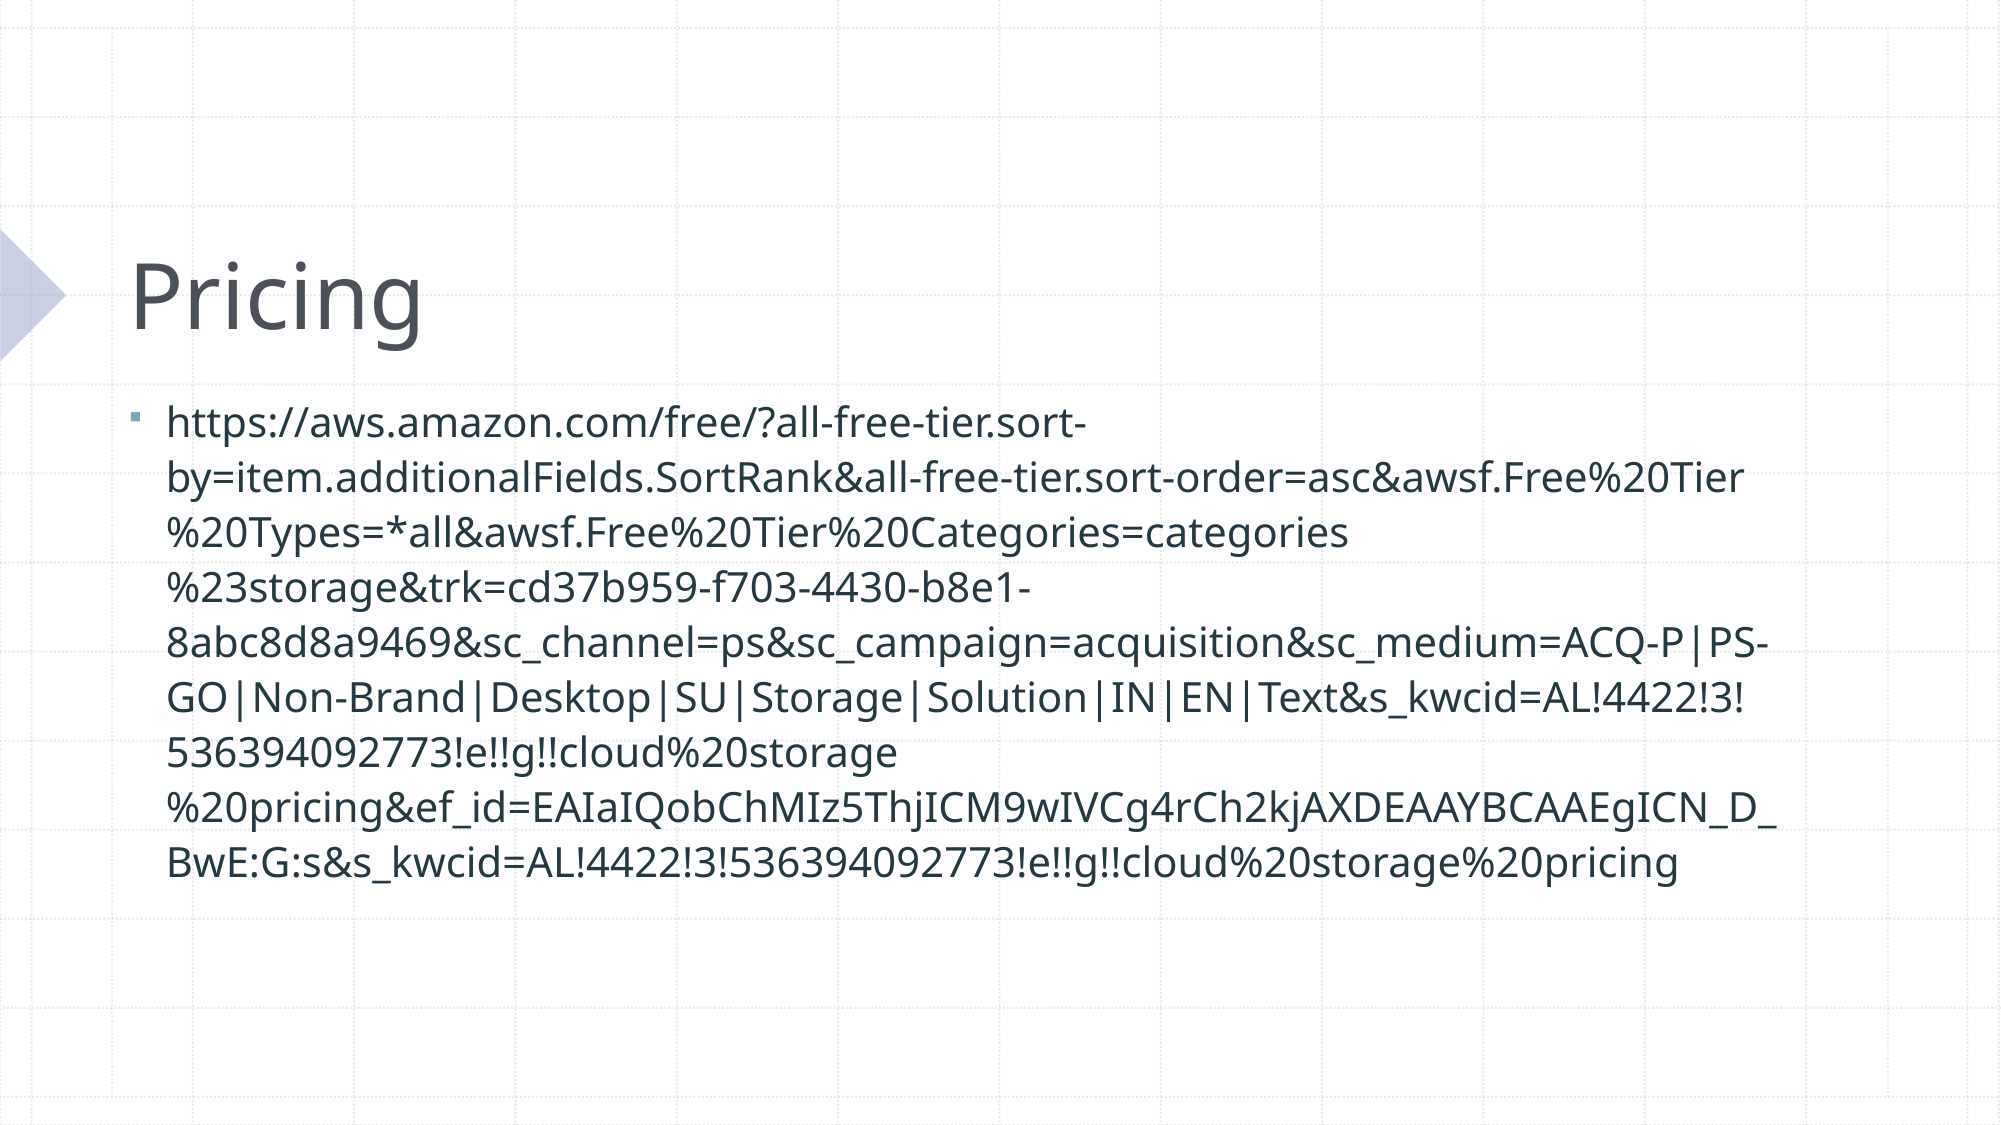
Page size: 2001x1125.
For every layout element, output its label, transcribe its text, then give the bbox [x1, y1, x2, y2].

title Pricing [113, 119, 1808, 356]
list https://aws.amazon.com/free/?all-free-tier.sort-by=item.additionalFields.SortRank&all-free-tier.sort-order=asc&awsf.Free%20Tier%20Types=*all&awsf.Free%20Tier%20Categories=categories%23storage&trk=cd37b959-f703-4430-b8e1-8abc8d8a9469&sc_channel=ps&sc_campaign=acquisition&sc_medium=ACQ-P|PS-GO|Non-Brand|Desktop|SU|Storage|Solution|IN|EN|Text&s_kwcid=AL!4422!3!536394092773!e!!g!!cloud%20storage%20pricing&ef_id=EAIaIQobChMIz5ThjICM9wIVCg4rCh2kjAXDEAAYBCAAEgICN_D_BwE:G:s&s_kwcid=AL!4422!3!536394092773!e!!g!!cloud%20storage%20pricing [113, 383, 1808, 969]
